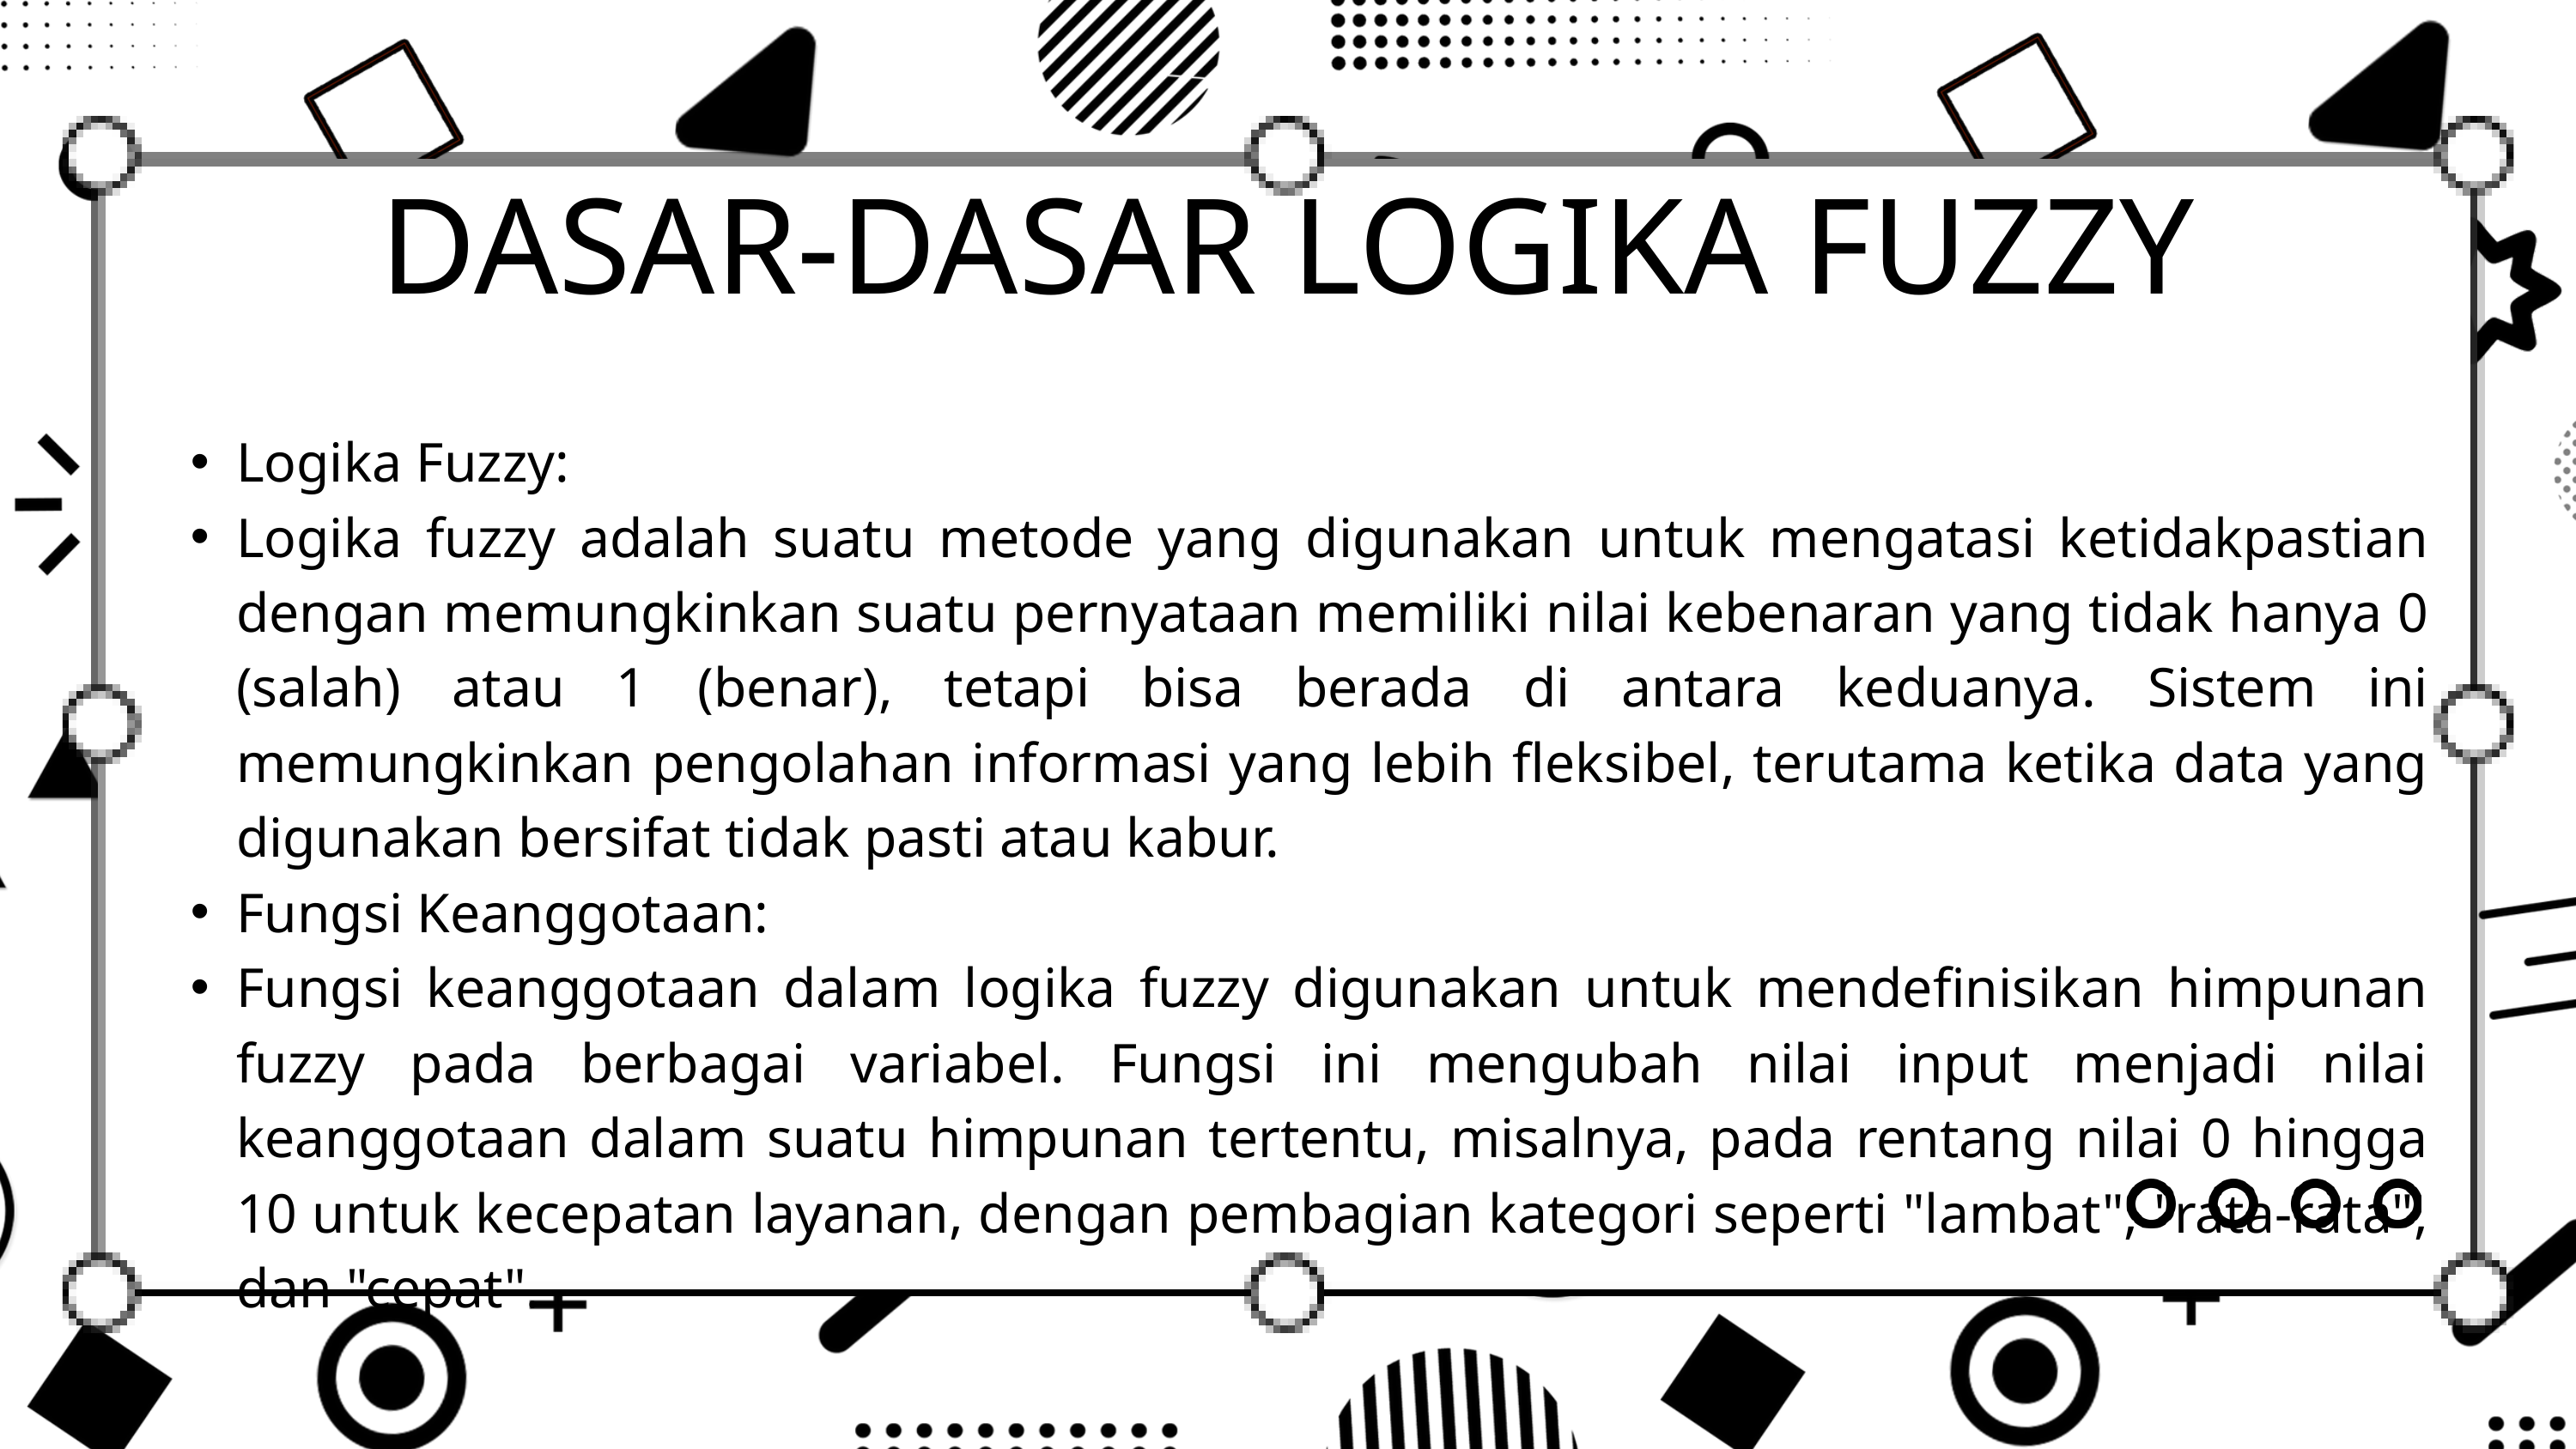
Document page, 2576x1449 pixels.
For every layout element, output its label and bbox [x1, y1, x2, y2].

text_box [0, 0, 2576, 1449]
